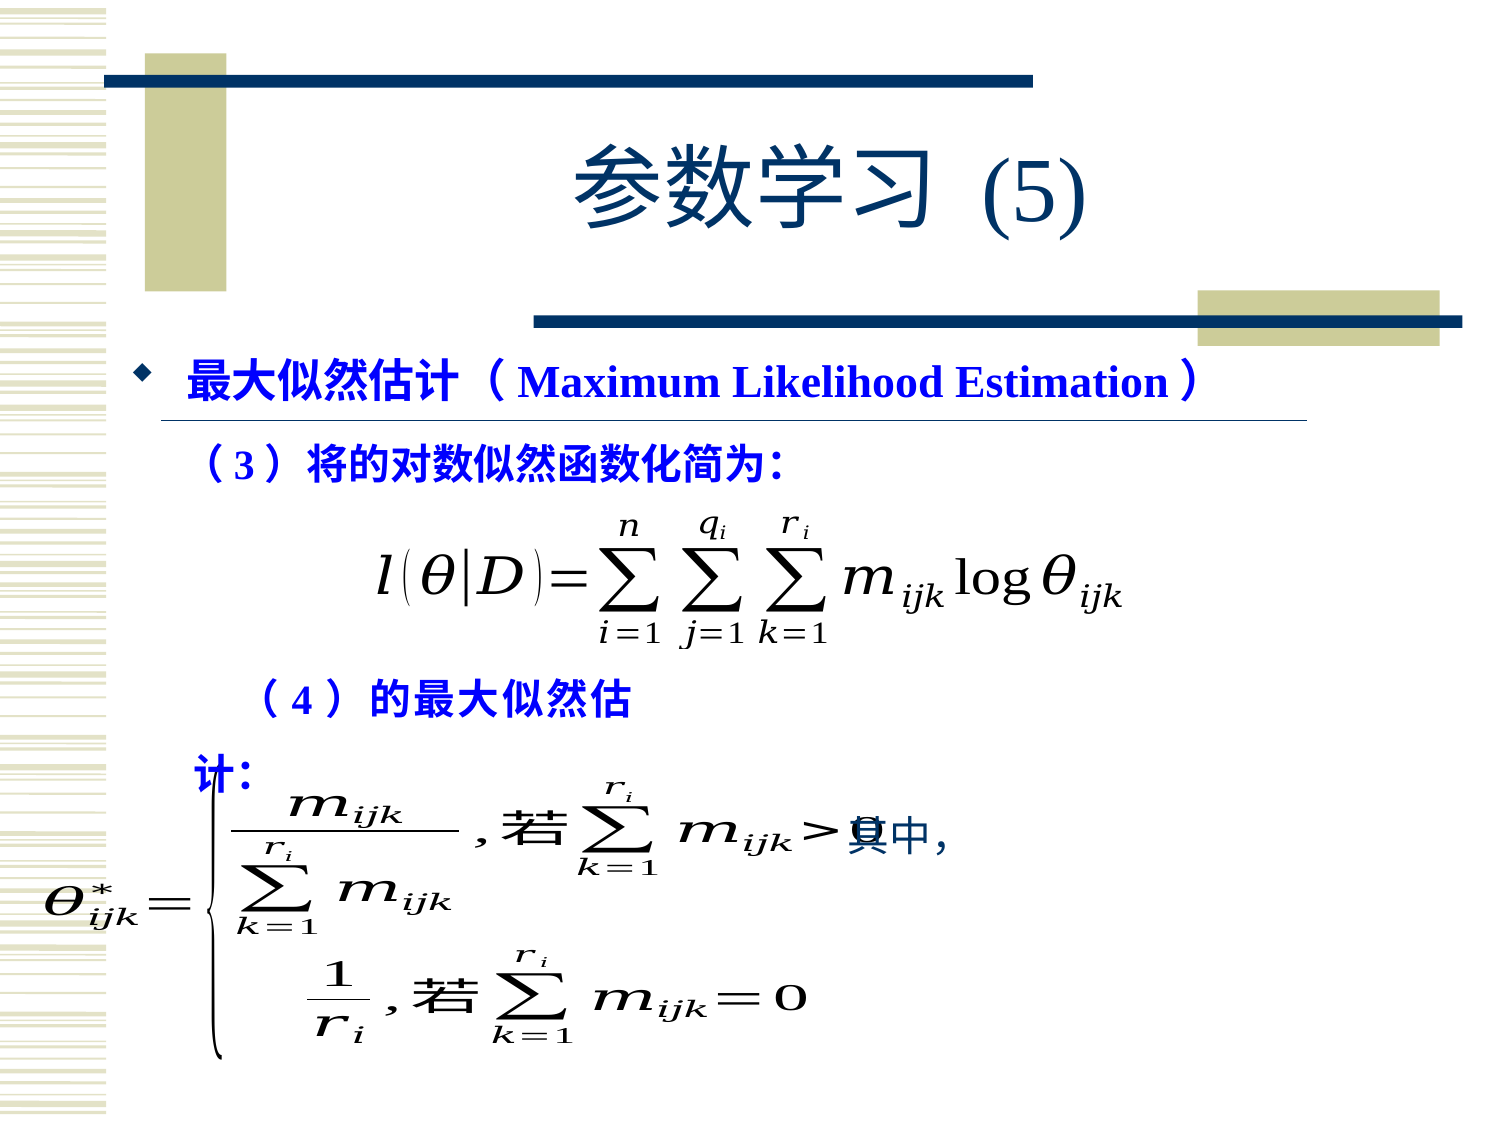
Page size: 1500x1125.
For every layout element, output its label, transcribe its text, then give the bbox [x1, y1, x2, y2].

text_box 最大似然估计（Maximum Likelihood Estimation） [114, 345, 1462, 950]
title 参数学习 (5) [224, 99, 1436, 288]
